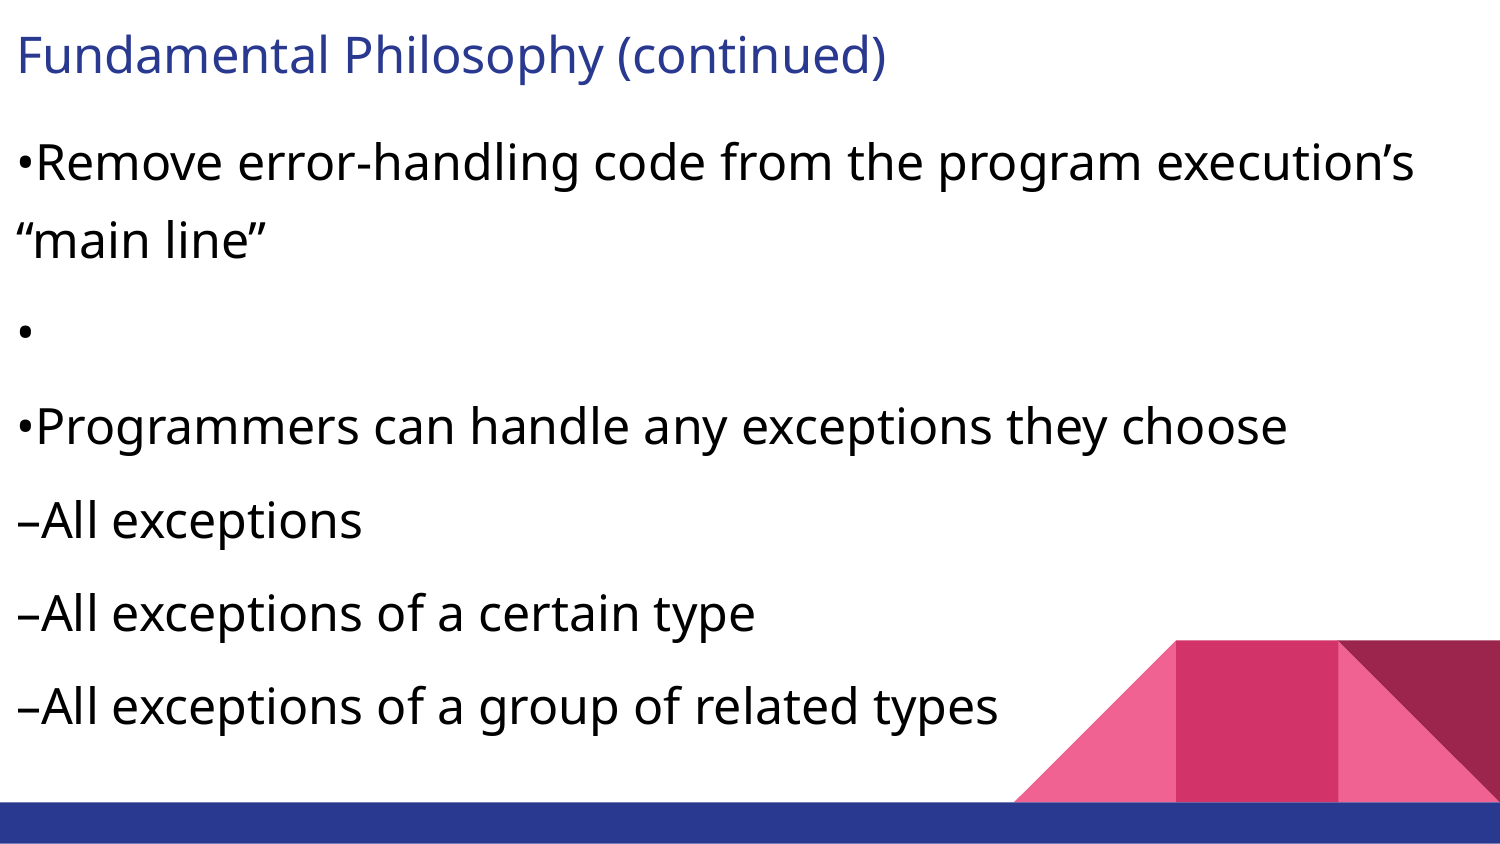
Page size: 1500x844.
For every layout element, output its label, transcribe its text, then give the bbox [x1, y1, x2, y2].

list •Remove error-handling code from the program execution’s “main line” • •Programmers can handle any exceptions they choose –All exceptions –All exceptions of a certain type –All exceptions of a group of related types [1, 101, 1500, 844]
title Fundamental Philosophy (continued) [1, 4, 1399, 101]
